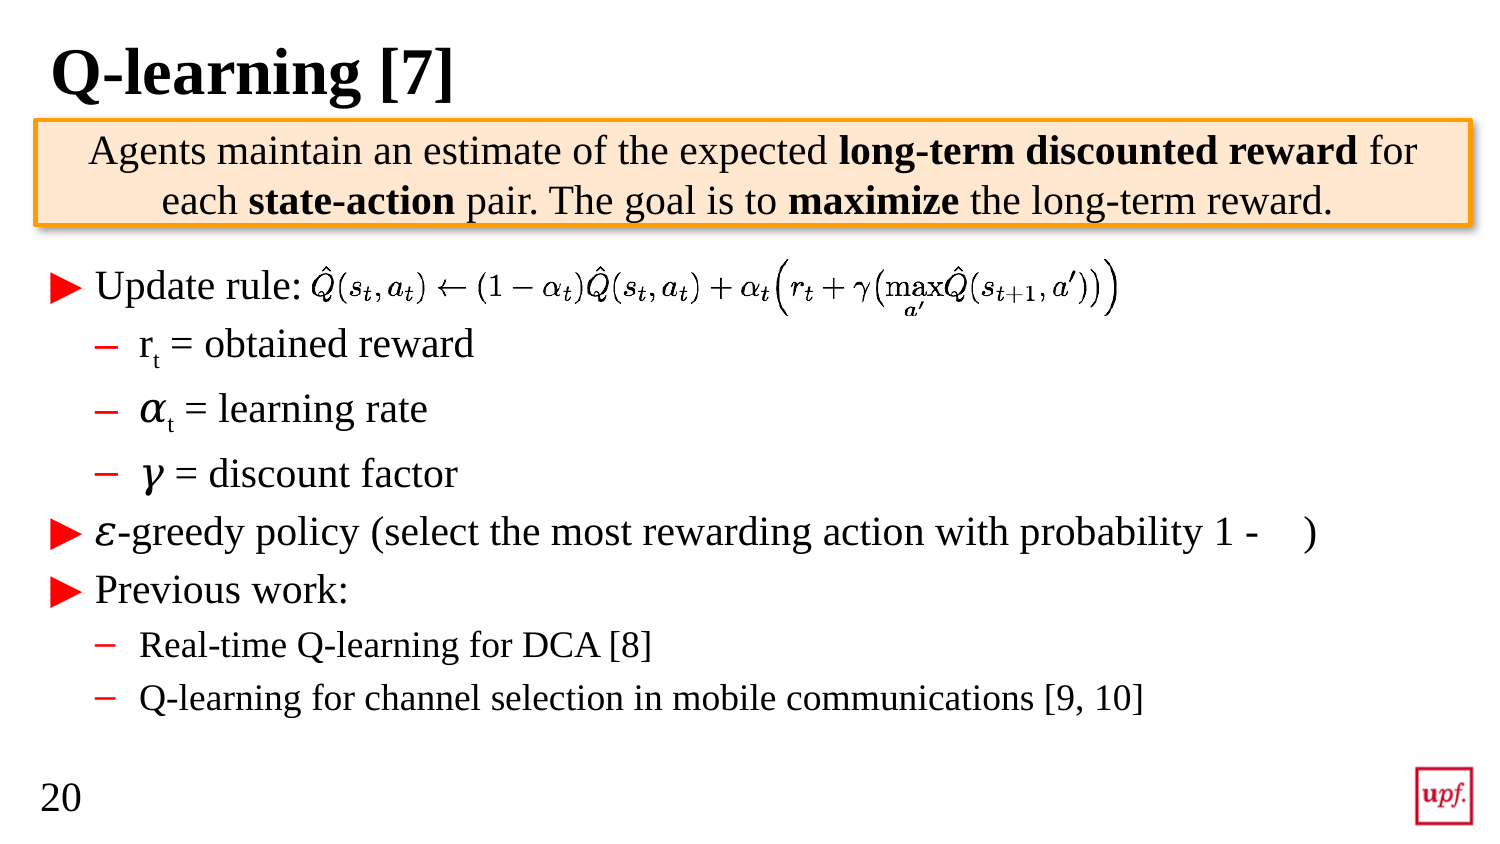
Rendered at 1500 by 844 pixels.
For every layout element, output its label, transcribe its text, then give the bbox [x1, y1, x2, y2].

picture [1411, 761, 1479, 829]
title Q-learning [7] [35, 20, 1471, 114]
slide_number 20 [25, 783, 98, 807]
picture [312, 257, 1117, 316]
list Update rule: rt = obtained reward 𝛼t = learning rate 𝛾 = discount factor 𝜀-greedy policy (select the most rewarding action with probability 1 - 𝜀) Previous work: Real-time Q-learning for DCA [8] Q-learning for channel selection in mobile communications [9, 10] [35, 250, 1471, 712]
text_box Agents maintain an estimate of the expected long-term discounted reward for each state-action pair. The goal is to maximize the long-term reward. [33, 118, 1473, 227]
